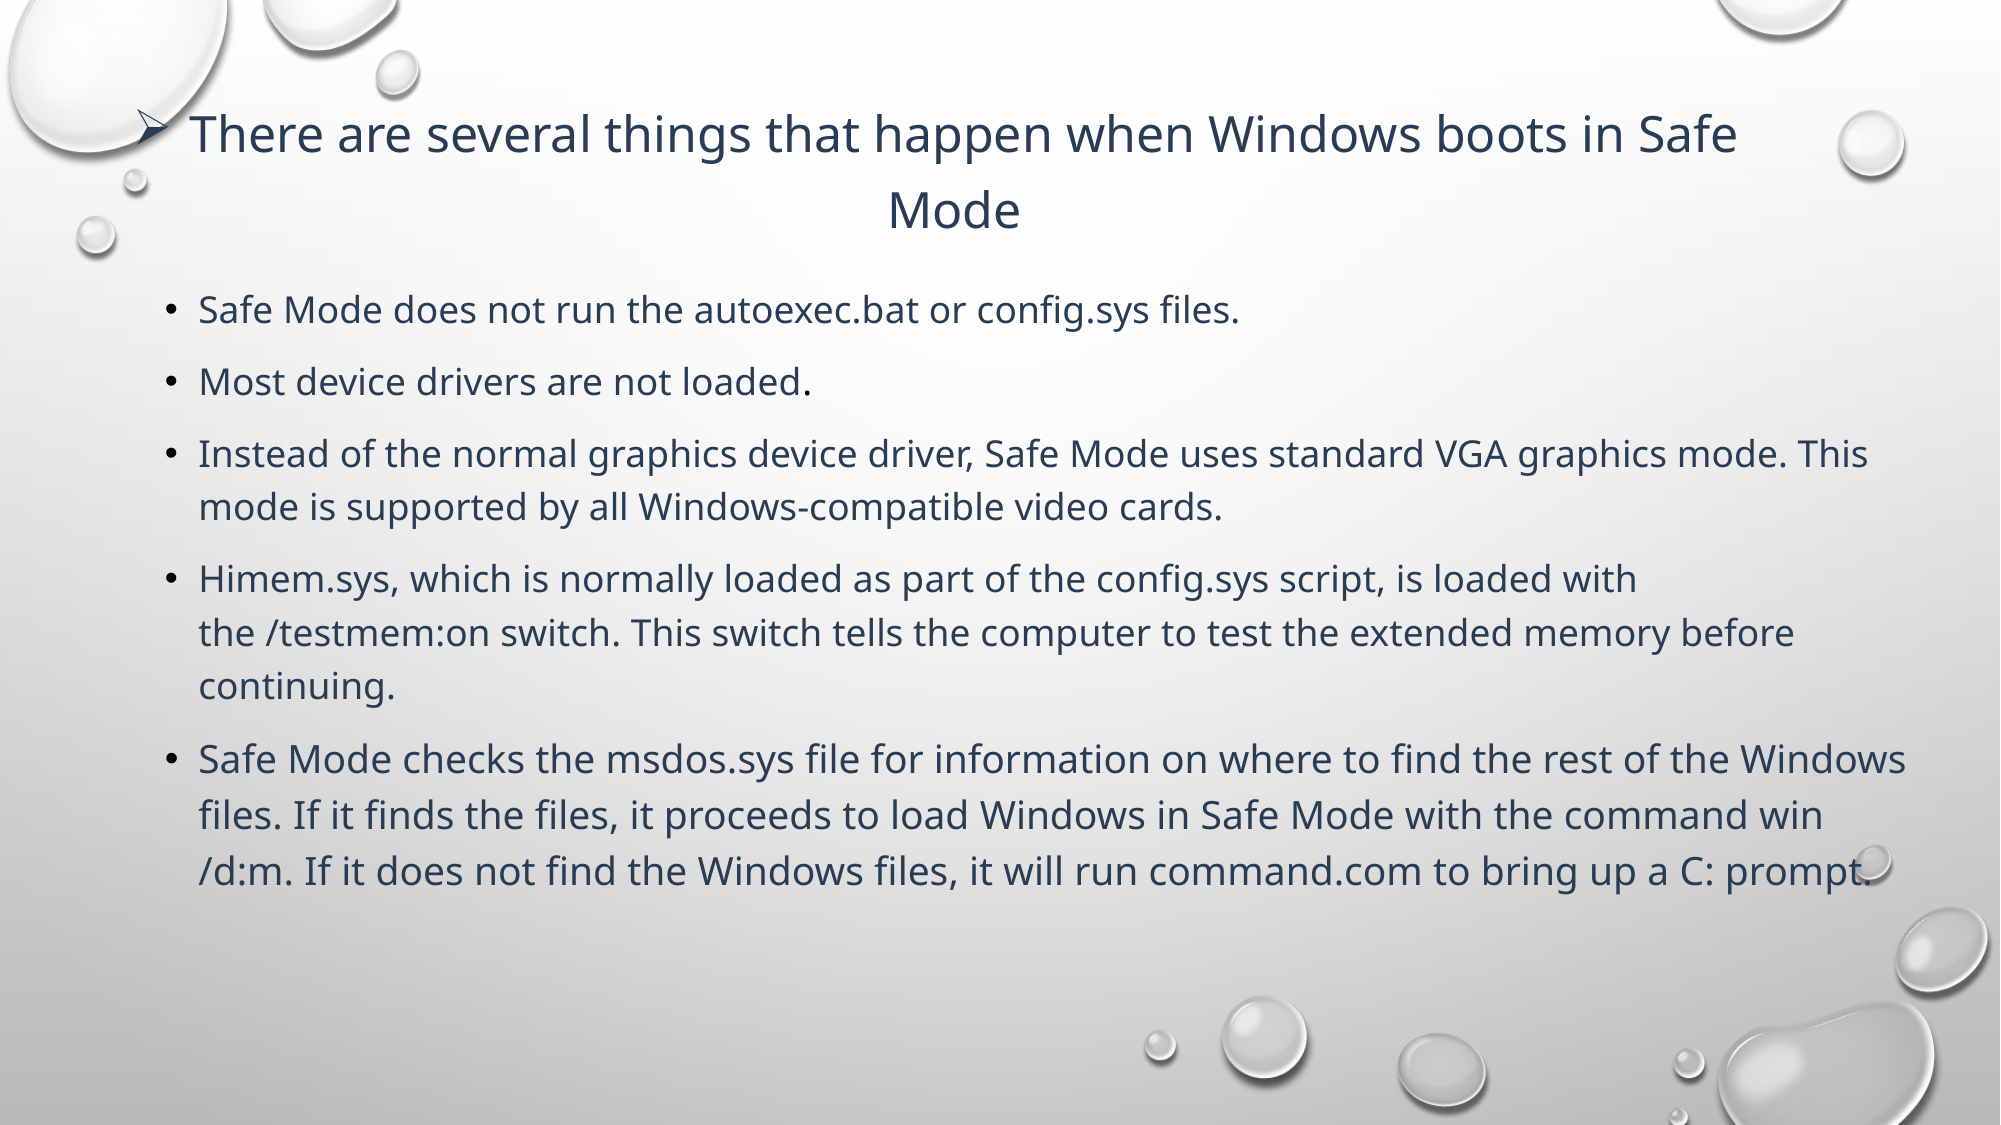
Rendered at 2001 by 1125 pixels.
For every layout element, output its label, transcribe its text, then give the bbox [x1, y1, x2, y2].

title There are several things that happen when Windows boots in Safe Mode [86, 99, 1787, 255]
list Safe Mode does not run the autoexec.bat or config.sys files. Most device drivers are not loaded. Instead of the normal graphics device driver, Safe Mode uses standard VGA graphics mode. This mode is supported by all Windows-compatible video cards. Himem.sys, which is normally loaded as part of the config.sys script, is loaded with the /testmem:on switch. This switch tells the computer to test the extended memory before continuing. Safe Mode checks the msdos.sys file for information on where to find the rest of the Windows files. If it finds the files, it proceeds to load Windows in Safe Mode with the command win /d:m. If it does not find the Windows files, it will run command.com to bring up a C: prompt. [149, 270, 1924, 950]
picture [0, 0, 2000, 1125]
